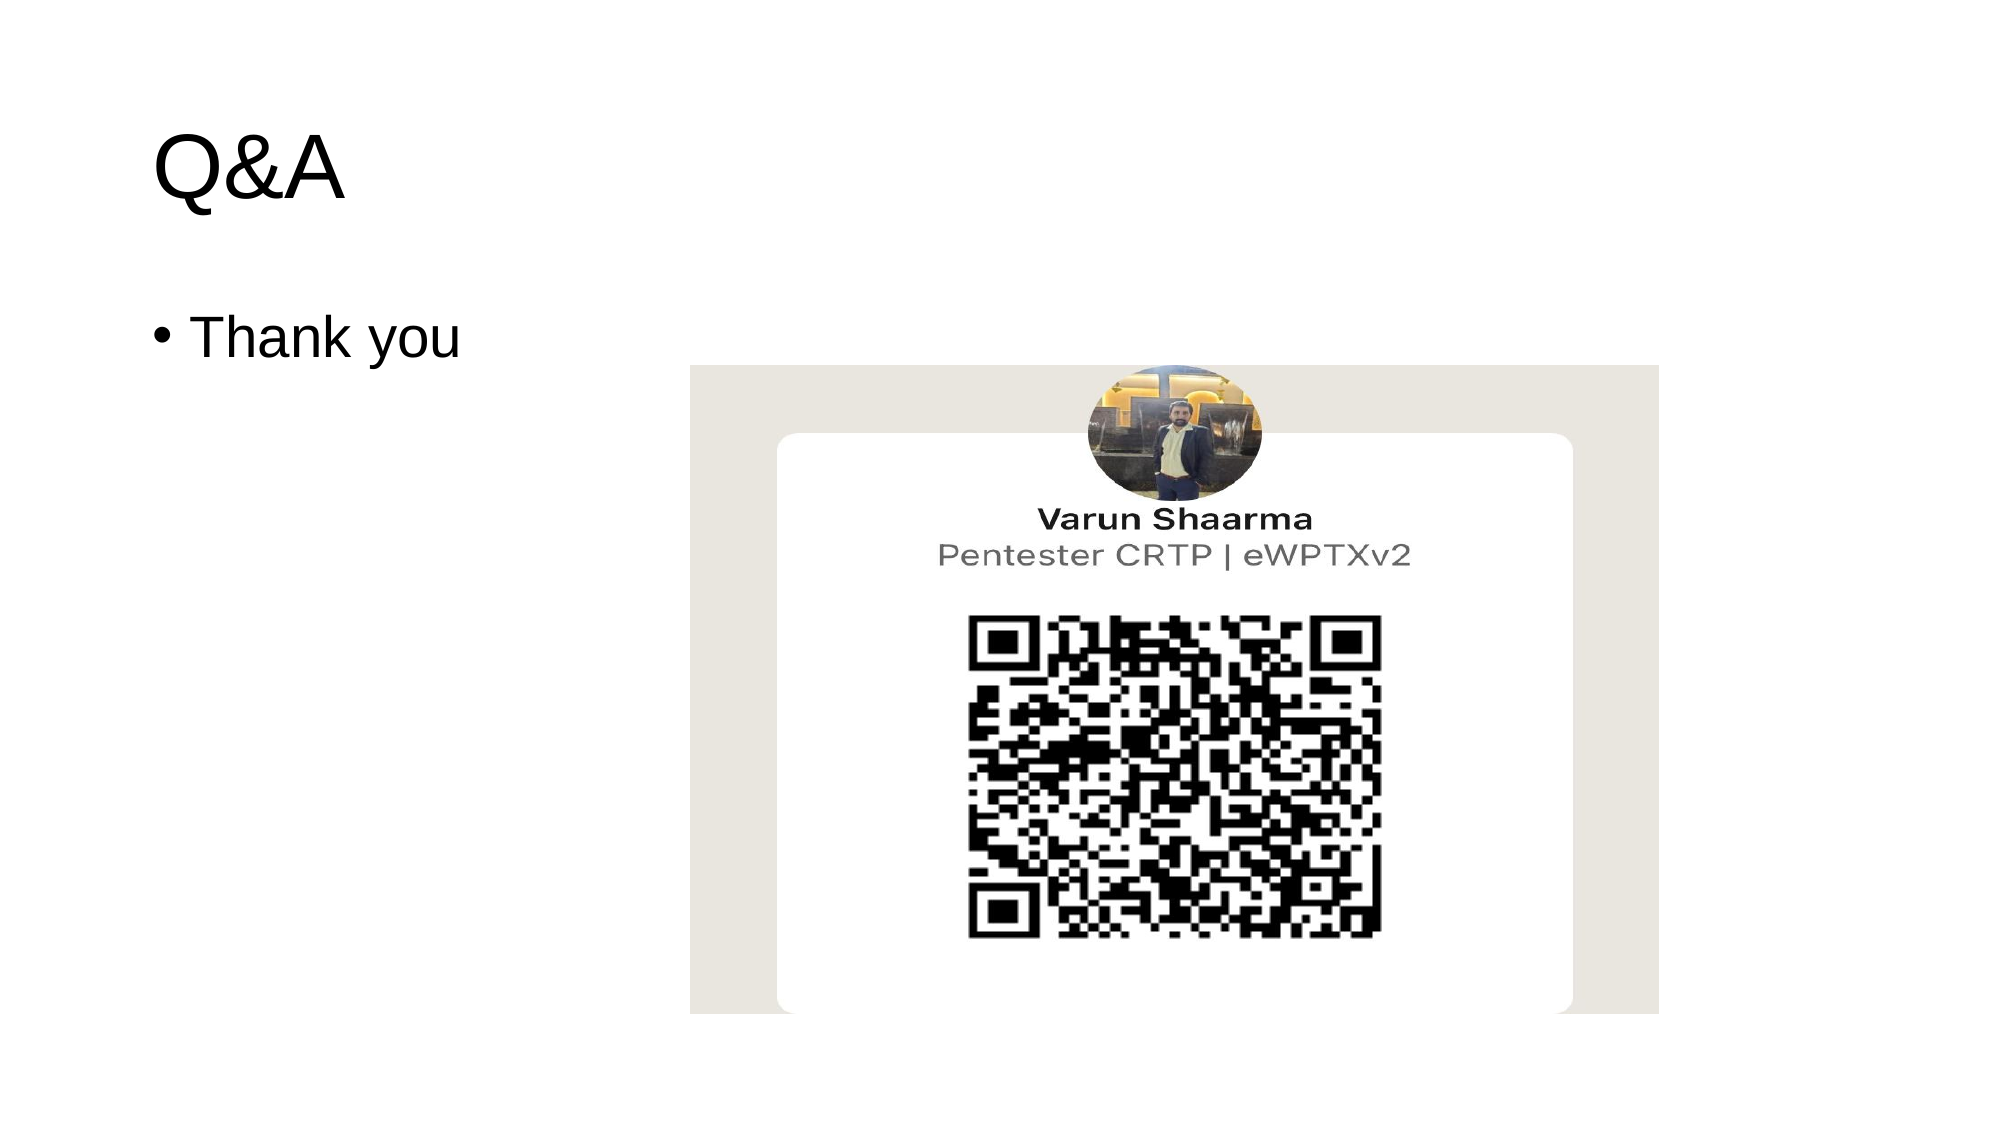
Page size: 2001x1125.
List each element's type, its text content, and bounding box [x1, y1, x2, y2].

picture [690, 365, 1659, 1014]
list Thank you [137, 299, 1863, 1014]
title Q&A [137, 59, 1863, 278]
